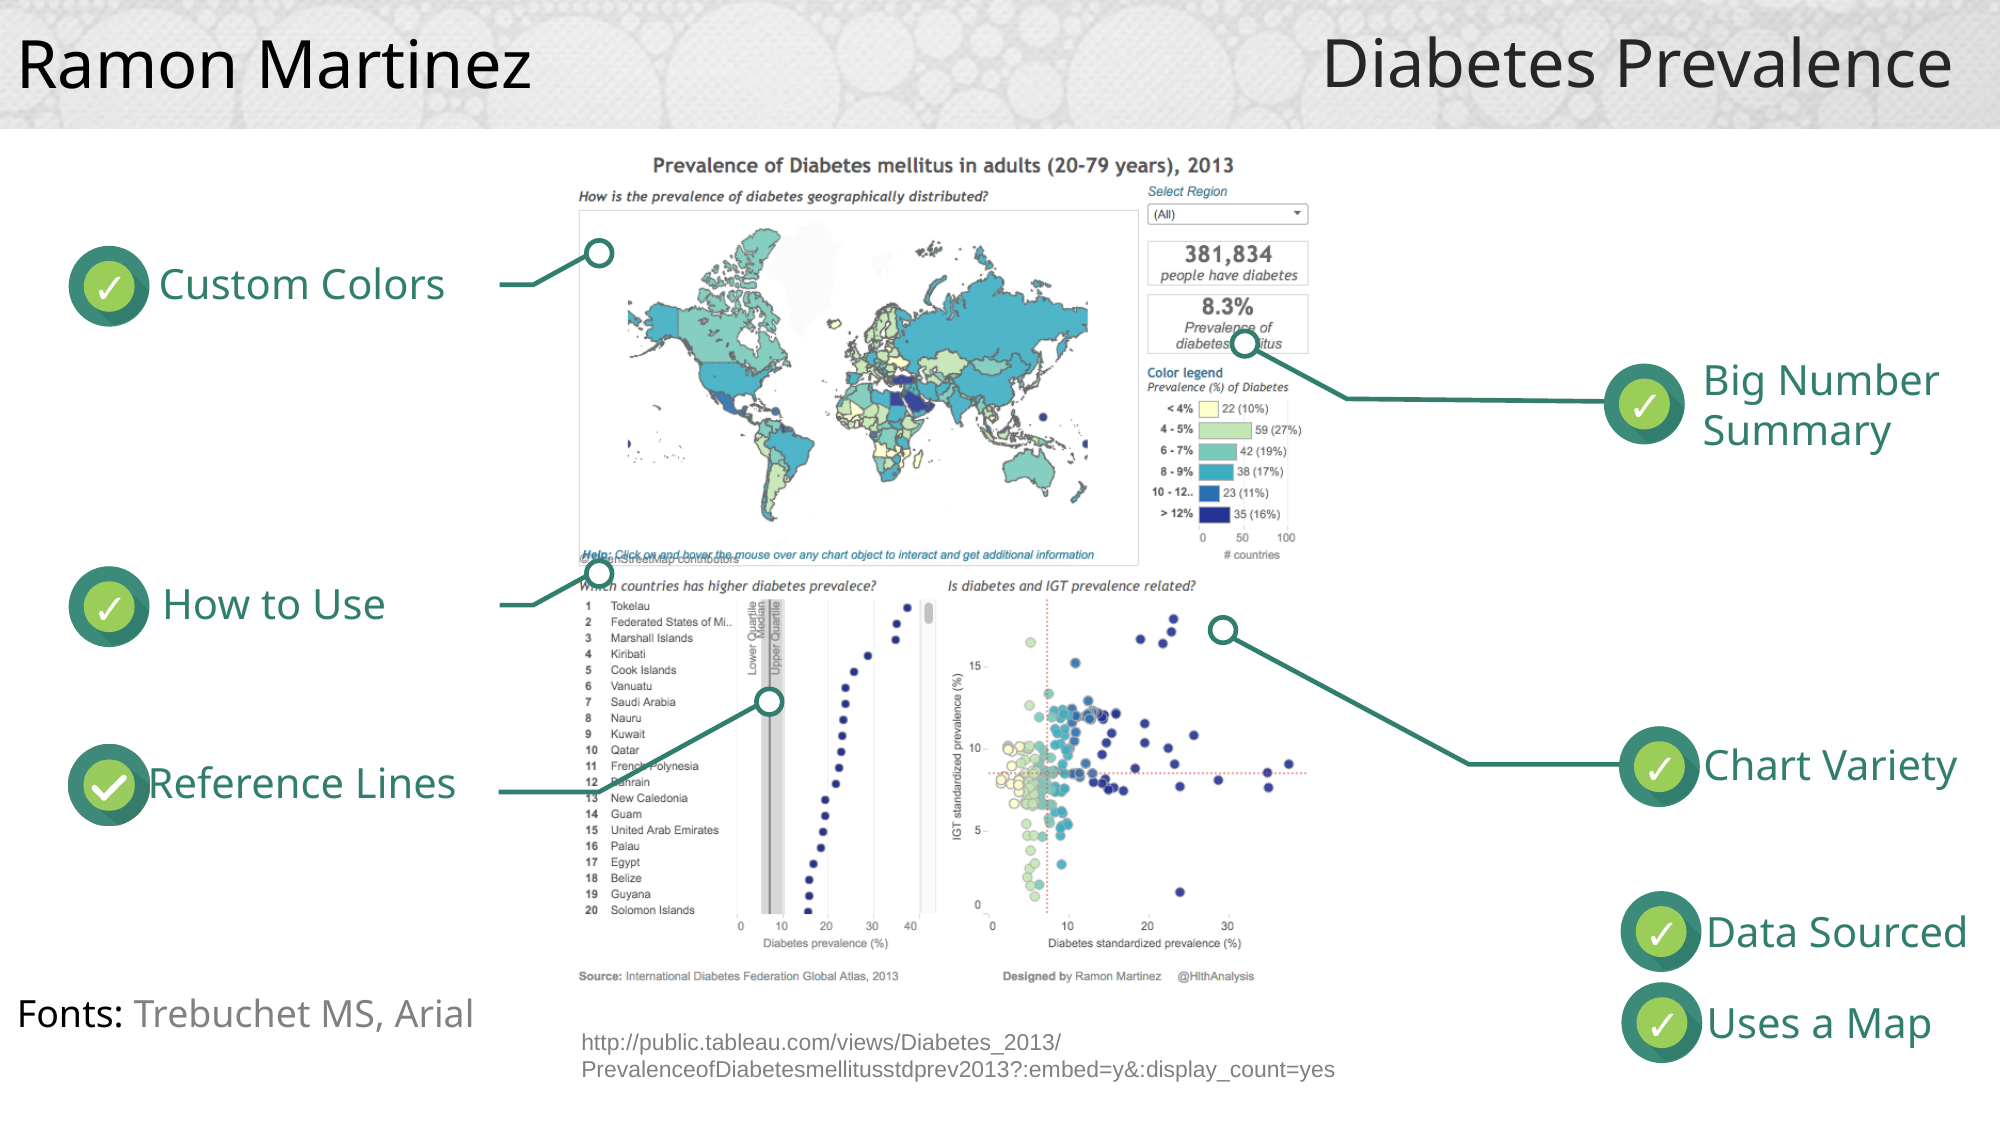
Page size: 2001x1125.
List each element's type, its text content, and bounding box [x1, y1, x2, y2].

text_box Fonts: Trebuchet MS, Arial [2, 982, 490, 1042]
picture [566, 148, 1315, 992]
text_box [1603, 363, 1685, 445]
text_box Chart Variety [1700, 731, 1973, 797]
text_box [499, 262, 566, 286]
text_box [68, 566, 150, 648]
text_box Big Number Summary [1687, 346, 1955, 462]
text_box http://public.tableau.com/views/Diabetes_2013/PrevalenceofDiabetesmellitusstdprev2013?:embed=y&:display_count=yes [566, 1020, 1362, 1090]
text_box Custom Colors [150, 250, 461, 316]
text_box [1621, 982, 1933, 1064]
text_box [68, 744, 453, 826]
text_box [1315, 664, 1618, 766]
picture [0, 0, 2000, 129]
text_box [1620, 891, 1969, 972]
text_box [1315, 358, 1603, 403]
text_box [499, 582, 566, 607]
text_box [1618, 726, 1700, 808]
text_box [68, 245, 150, 327]
text_box [498, 769, 566, 794]
text_box How to Use [150, 570, 401, 636]
